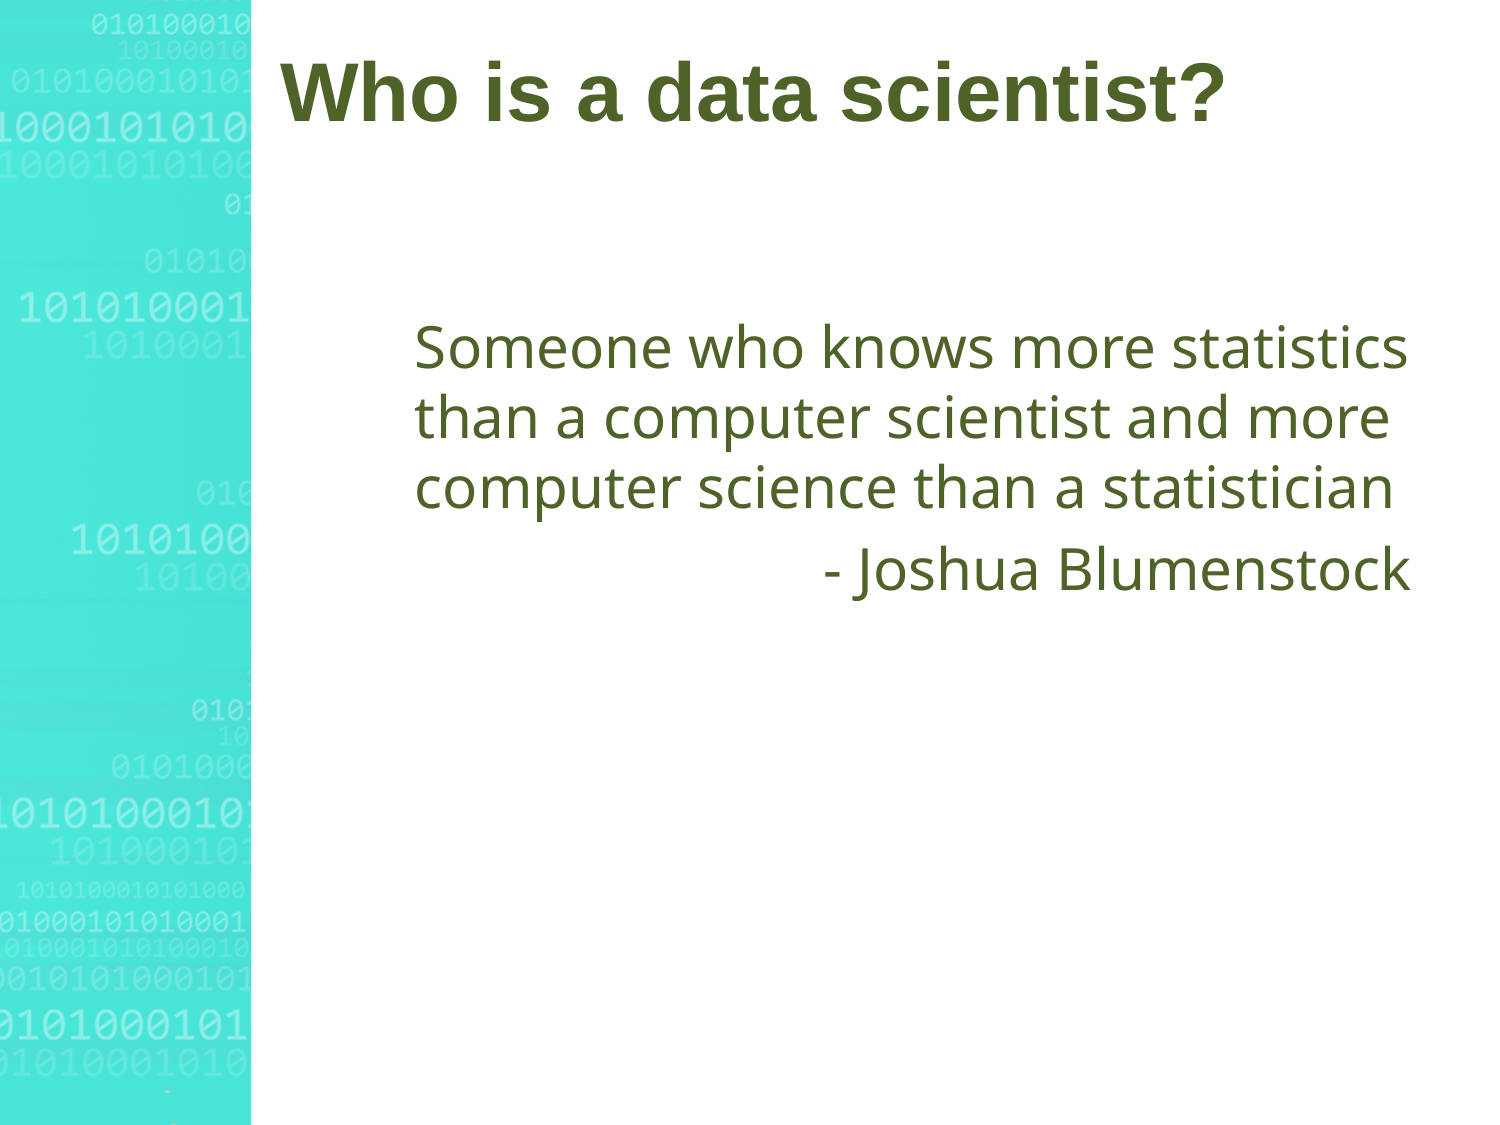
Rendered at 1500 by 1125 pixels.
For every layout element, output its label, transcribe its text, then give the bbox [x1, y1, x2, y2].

picture [0, 0, 1500, 1125]
title Who is a data scientist? [265, 0, 1500, 176]
list Someone who knows more statistics than a computer scientist and more computer science than a statistician - Joshua Blumenstock [350, 302, 1427, 984]
